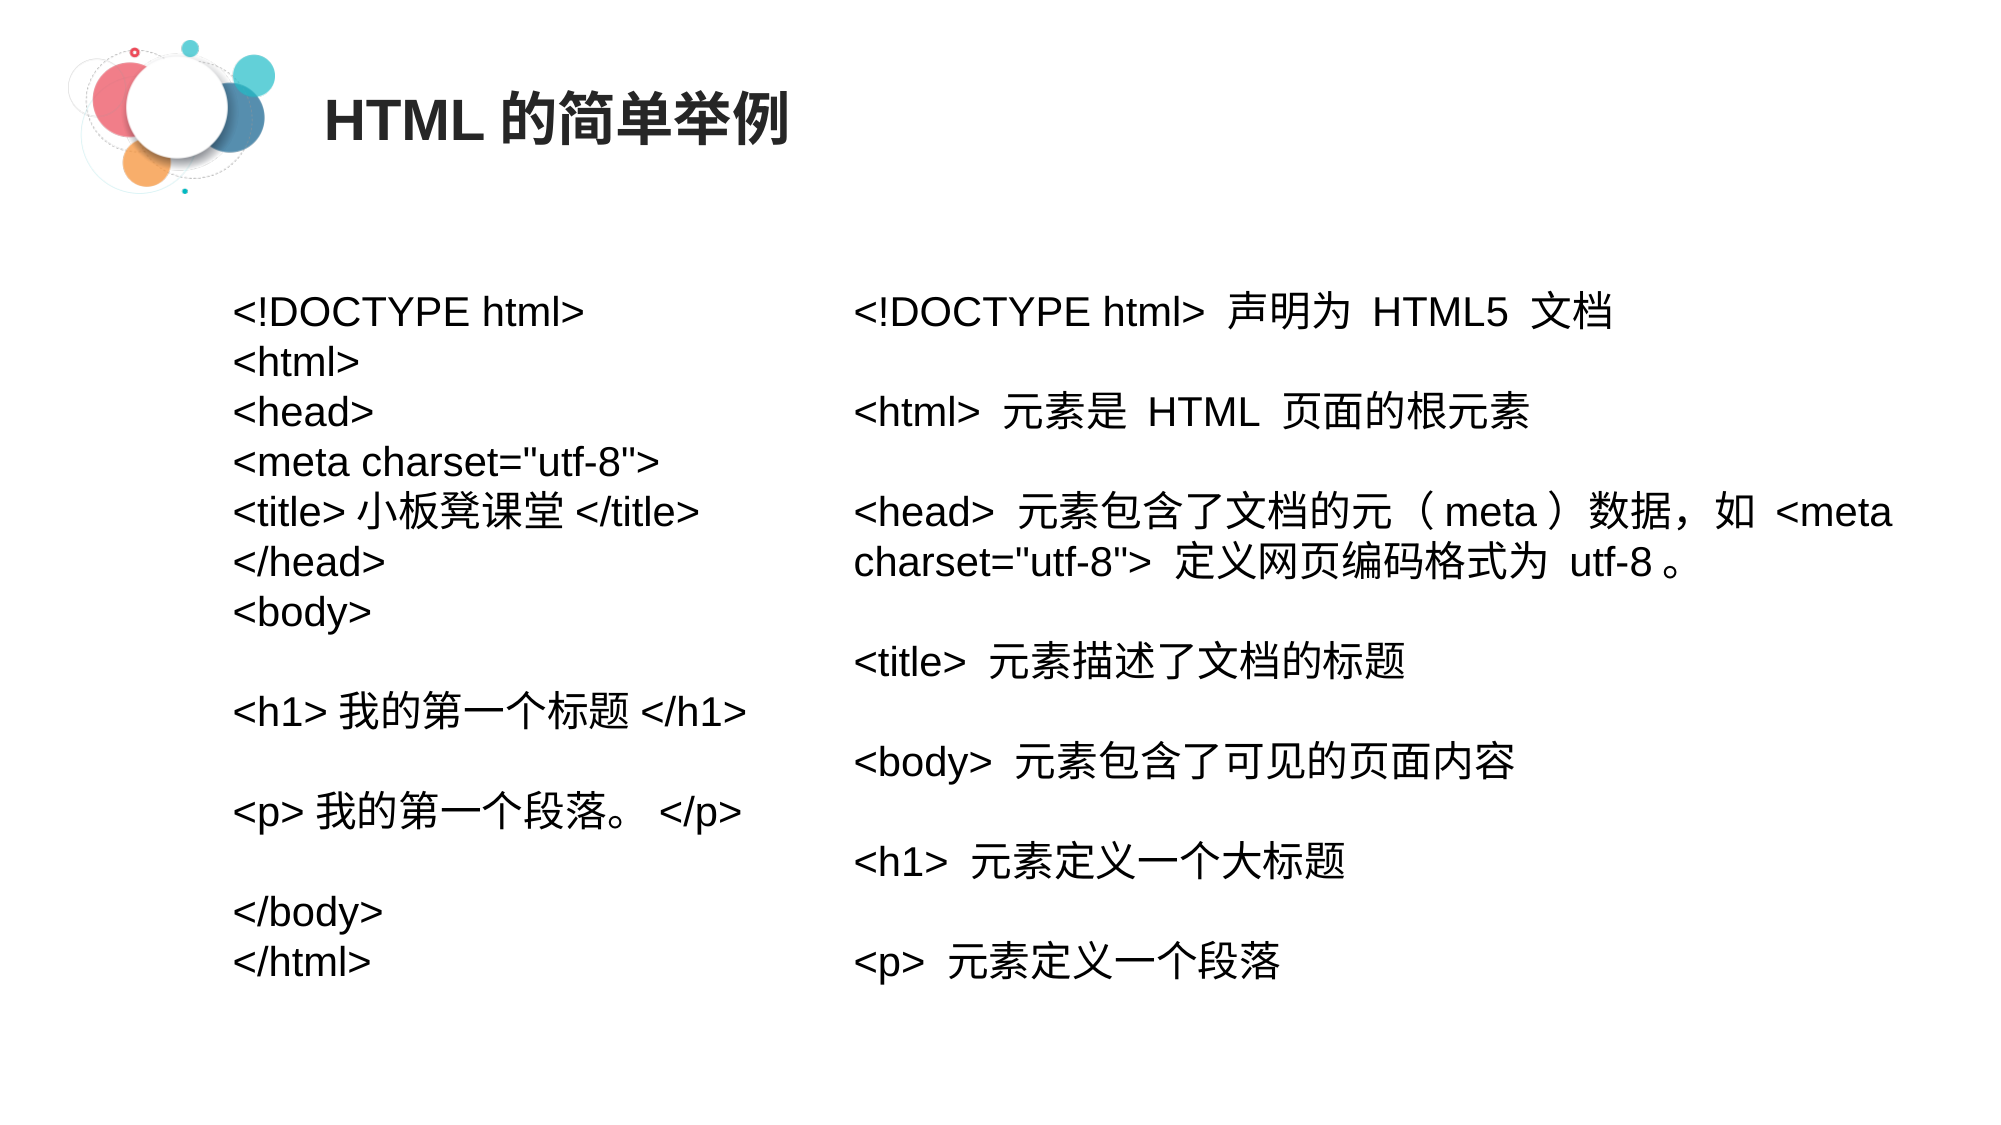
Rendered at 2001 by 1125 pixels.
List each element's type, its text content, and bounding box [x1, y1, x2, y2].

text_box HTML的简单举例 [309, 74, 806, 159]
picture [68, 40, 275, 194]
text_box <!DOCTYPE html> <html> <head> <meta charset="utf-8"> <title>小板凳课堂</title> </head> <body> <h1>我的第一个标题</h1> <p>我的第一个段落。</p> </body> </html> [218, 277, 838, 993]
text_box <!DOCTYPE html> 声明为 HTML5 文档 <html> 元素是 HTML 页面的根元素 <head> 元素包含了文档的元（meta）数据，如 <meta charset="utf-8"> 定义网页编码格式为 utf-8。 <title> 元素描述了文档的标题 <body> 元素包含了可见的页面内容 <h1> 元素定义一个大标题 <p> 元素定义一个段落 [838, 277, 1912, 993]
